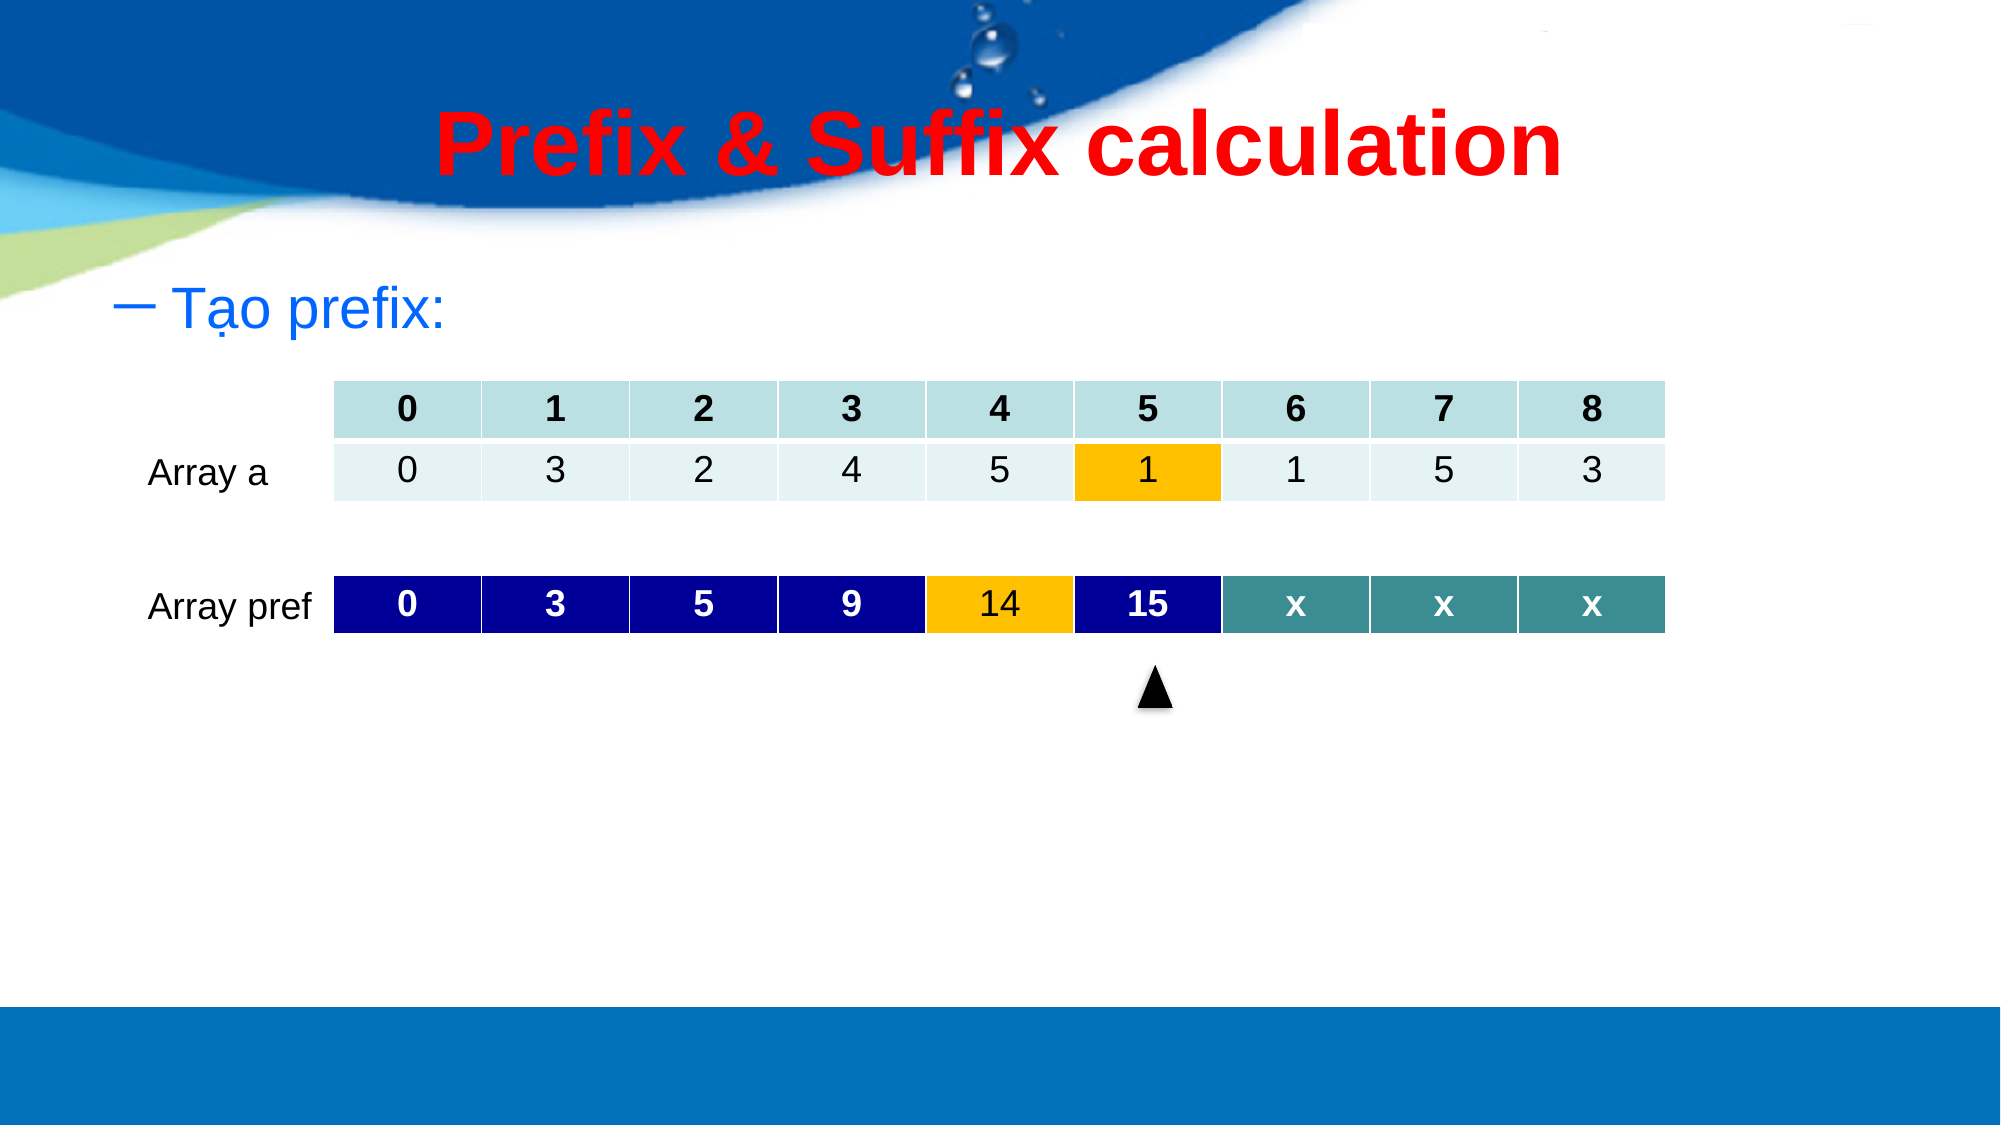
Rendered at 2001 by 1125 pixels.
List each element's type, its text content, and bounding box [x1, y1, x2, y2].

table_cell 2 [630, 444, 777, 501]
table_header 5 [630, 576, 777, 633]
table_header x [1223, 576, 1369, 633]
text_box [1137, 664, 1174, 708]
table_cell 4 [779, 444, 925, 501]
table_header 7 [1371, 381, 1517, 438]
table_cell 1 [1075, 444, 1221, 501]
text_box Array pref [132, 574, 327, 635]
table_header 9 [779, 576, 925, 633]
table_header 14 [927, 576, 1073, 633]
table_header 15 [1075, 576, 1221, 633]
table_cell 0 [334, 444, 481, 501]
table_header 6 [1223, 381, 1369, 438]
table_header 3 [482, 576, 629, 633]
picture [0, 0, 2001, 1125]
table_header 1 [482, 381, 629, 438]
table_header 4 [927, 381, 1073, 438]
table_header 3 [779, 381, 925, 438]
table_header x [1371, 576, 1517, 633]
table_header 8 [1519, 381, 1665, 438]
table_cell 5 [927, 444, 1073, 501]
table_cell 3 [482, 444, 629, 501]
text_box Array a [132, 441, 284, 501]
table_header 5 [1075, 381, 1221, 438]
table_header x [1519, 576, 1665, 633]
title Prefix & Suffix calculation [99, 45, 1900, 233]
table_header 2 [630, 381, 777, 438]
table_cell 1 [1223, 444, 1369, 501]
table_cell 5 [1371, 444, 1517, 501]
table_header 0 [334, 576, 481, 633]
table_cell 3 [1519, 444, 1665, 501]
table_header 0 [334, 381, 481, 438]
